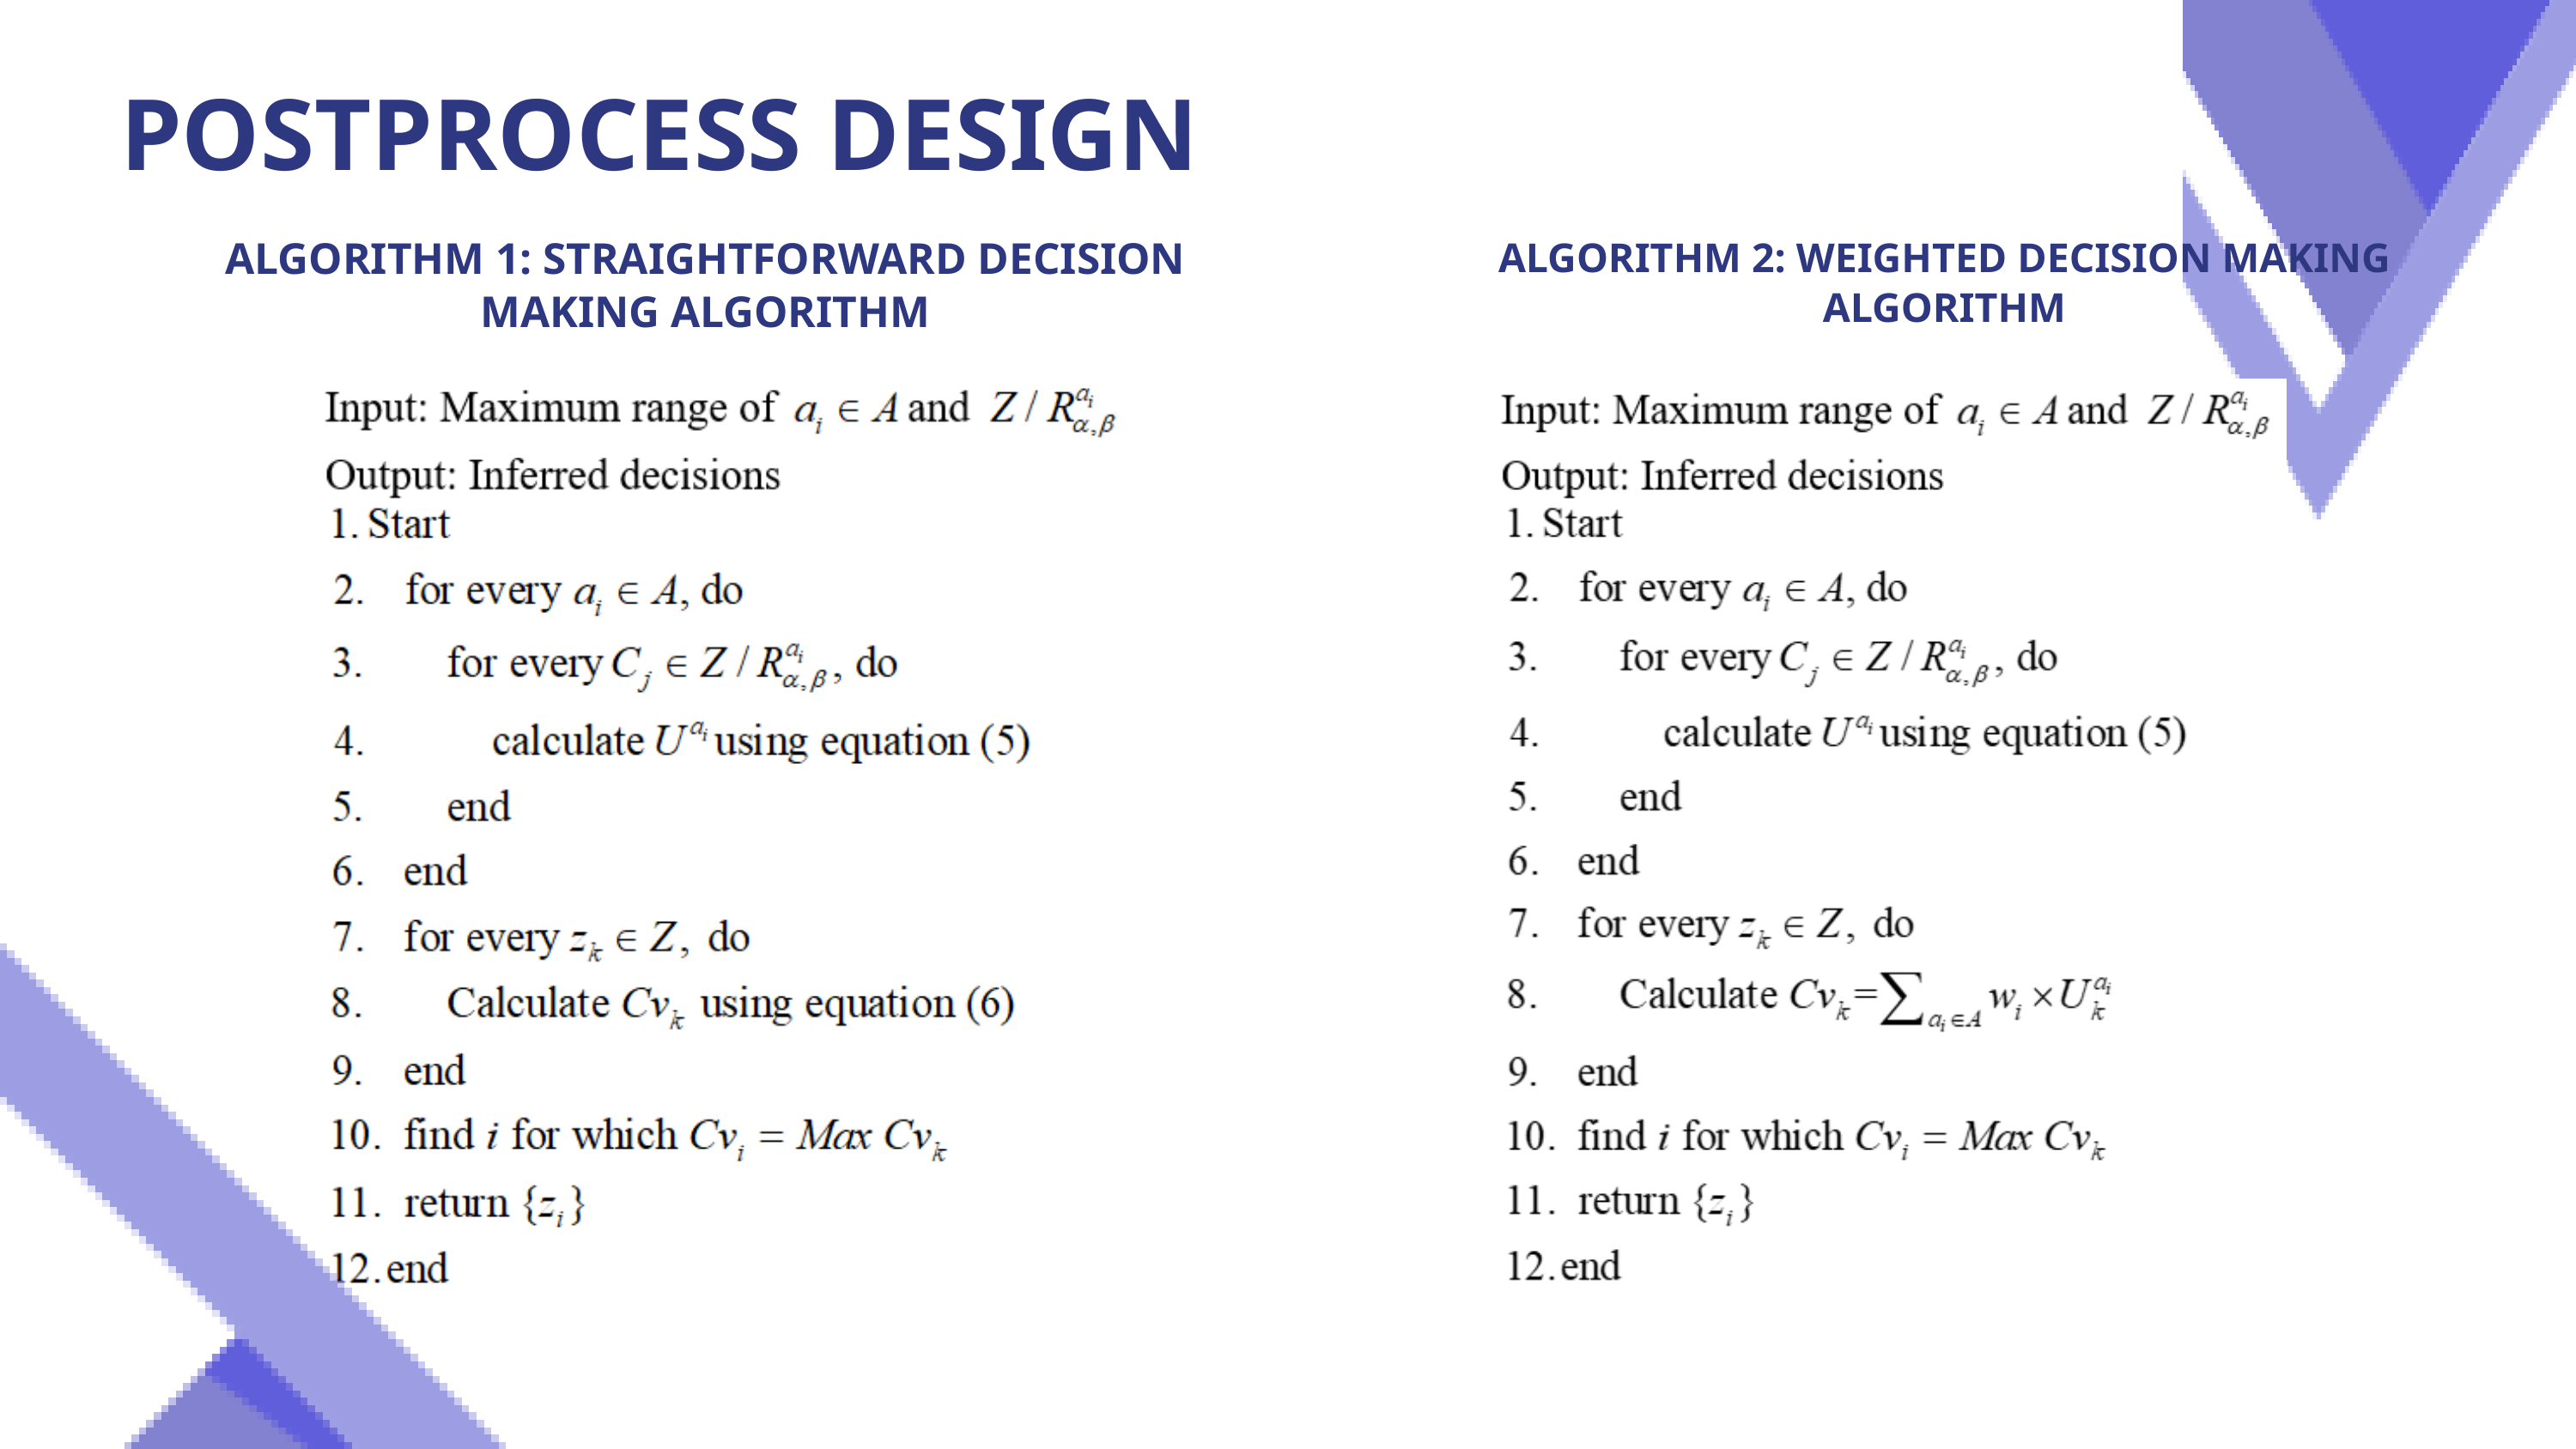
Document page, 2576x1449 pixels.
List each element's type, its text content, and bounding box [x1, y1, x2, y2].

text_box [2183, 0, 2576, 519]
text_box ALGORITHM 2: WEIGHTED DECISION MAKING ALGORITHM [1457, 230, 2432, 331]
text_box [315, 389, 1145, 1304]
text_box [1492, 379, 2287, 1304]
text_box [0, 943, 631, 1449]
text_box POSTPROCESS DESIGN [120, 67, 1643, 191]
text_box ALGORITHM 1: STRAIGHTFORWARD DECISION MAKING ALGORITHM [180, 229, 1230, 389]
